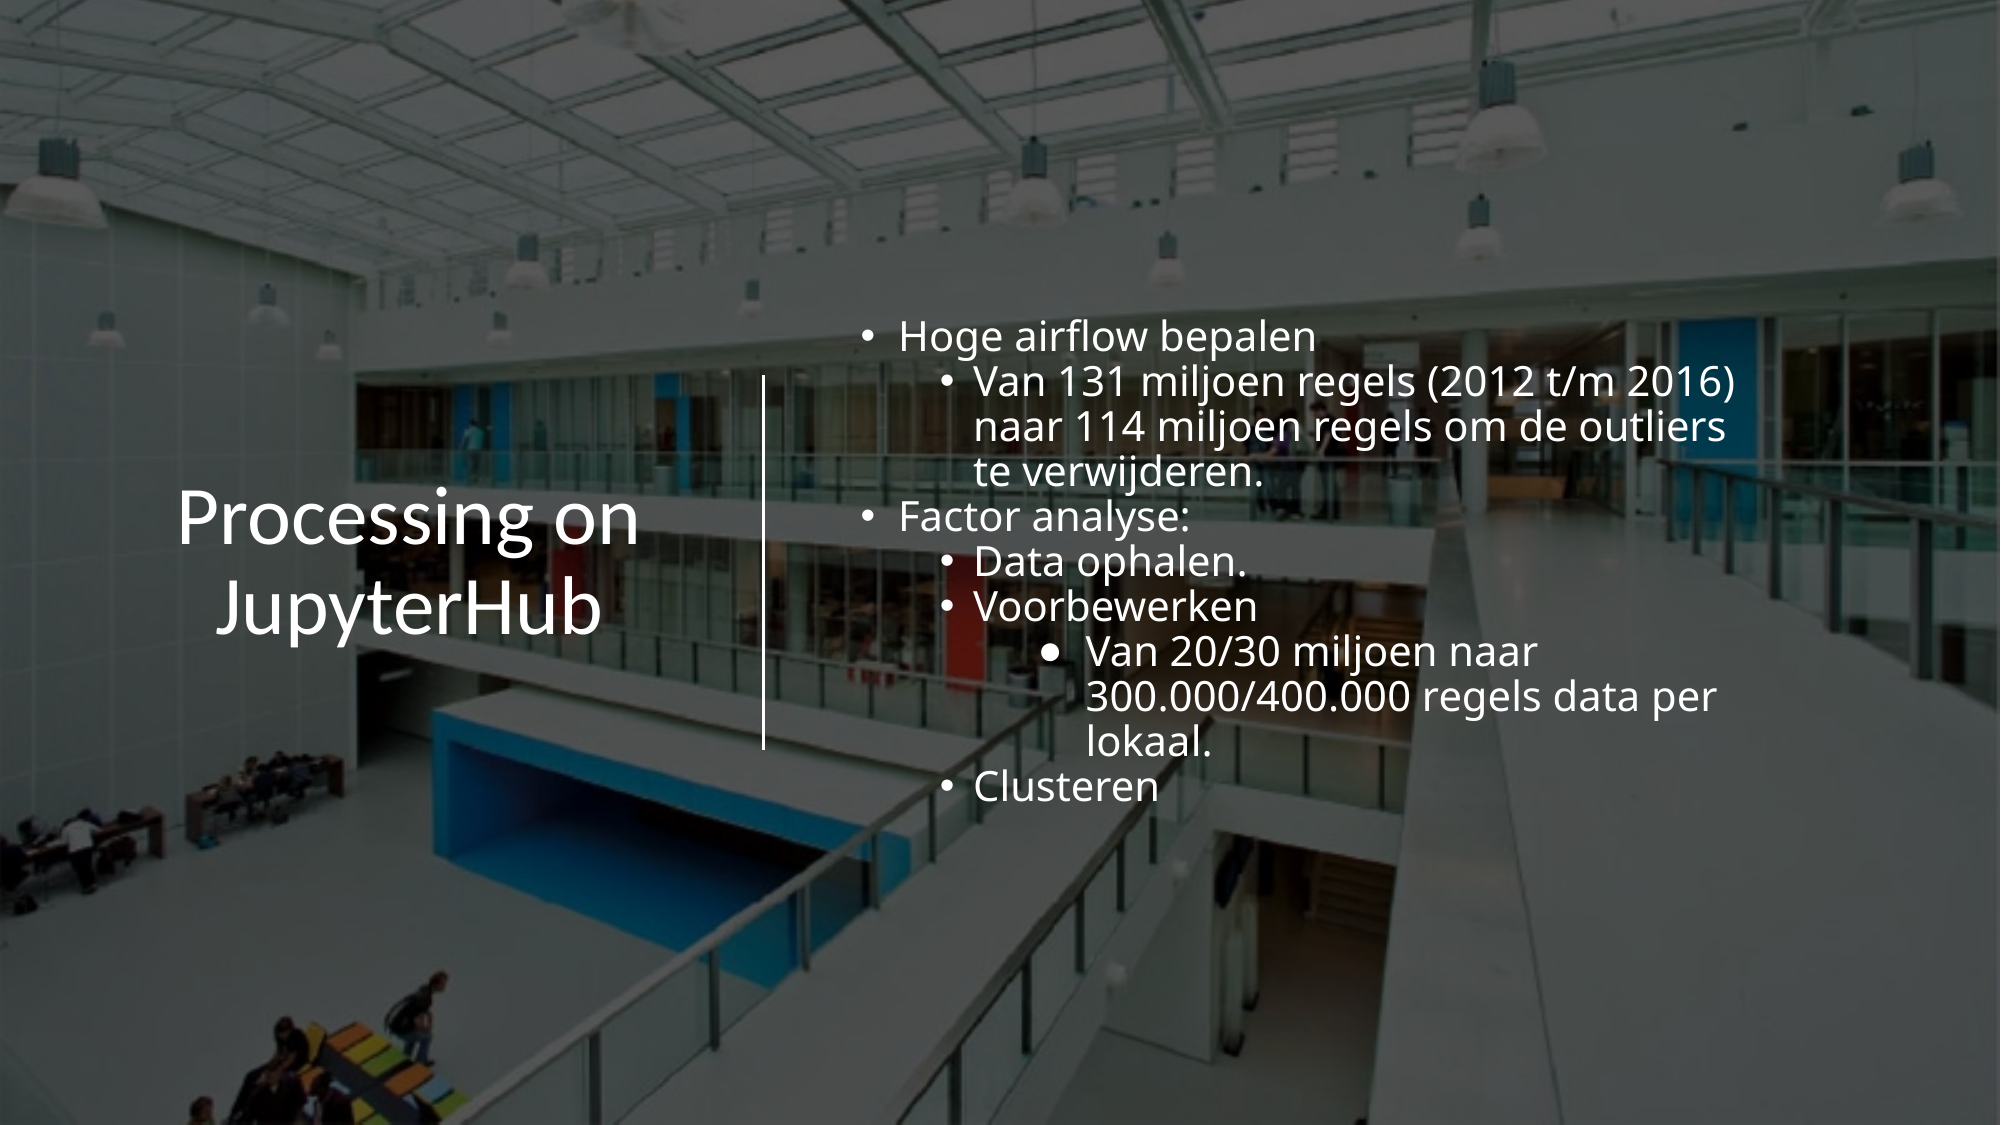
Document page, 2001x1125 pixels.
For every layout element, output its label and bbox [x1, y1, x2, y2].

list [0, 0, 2000, 1125]
